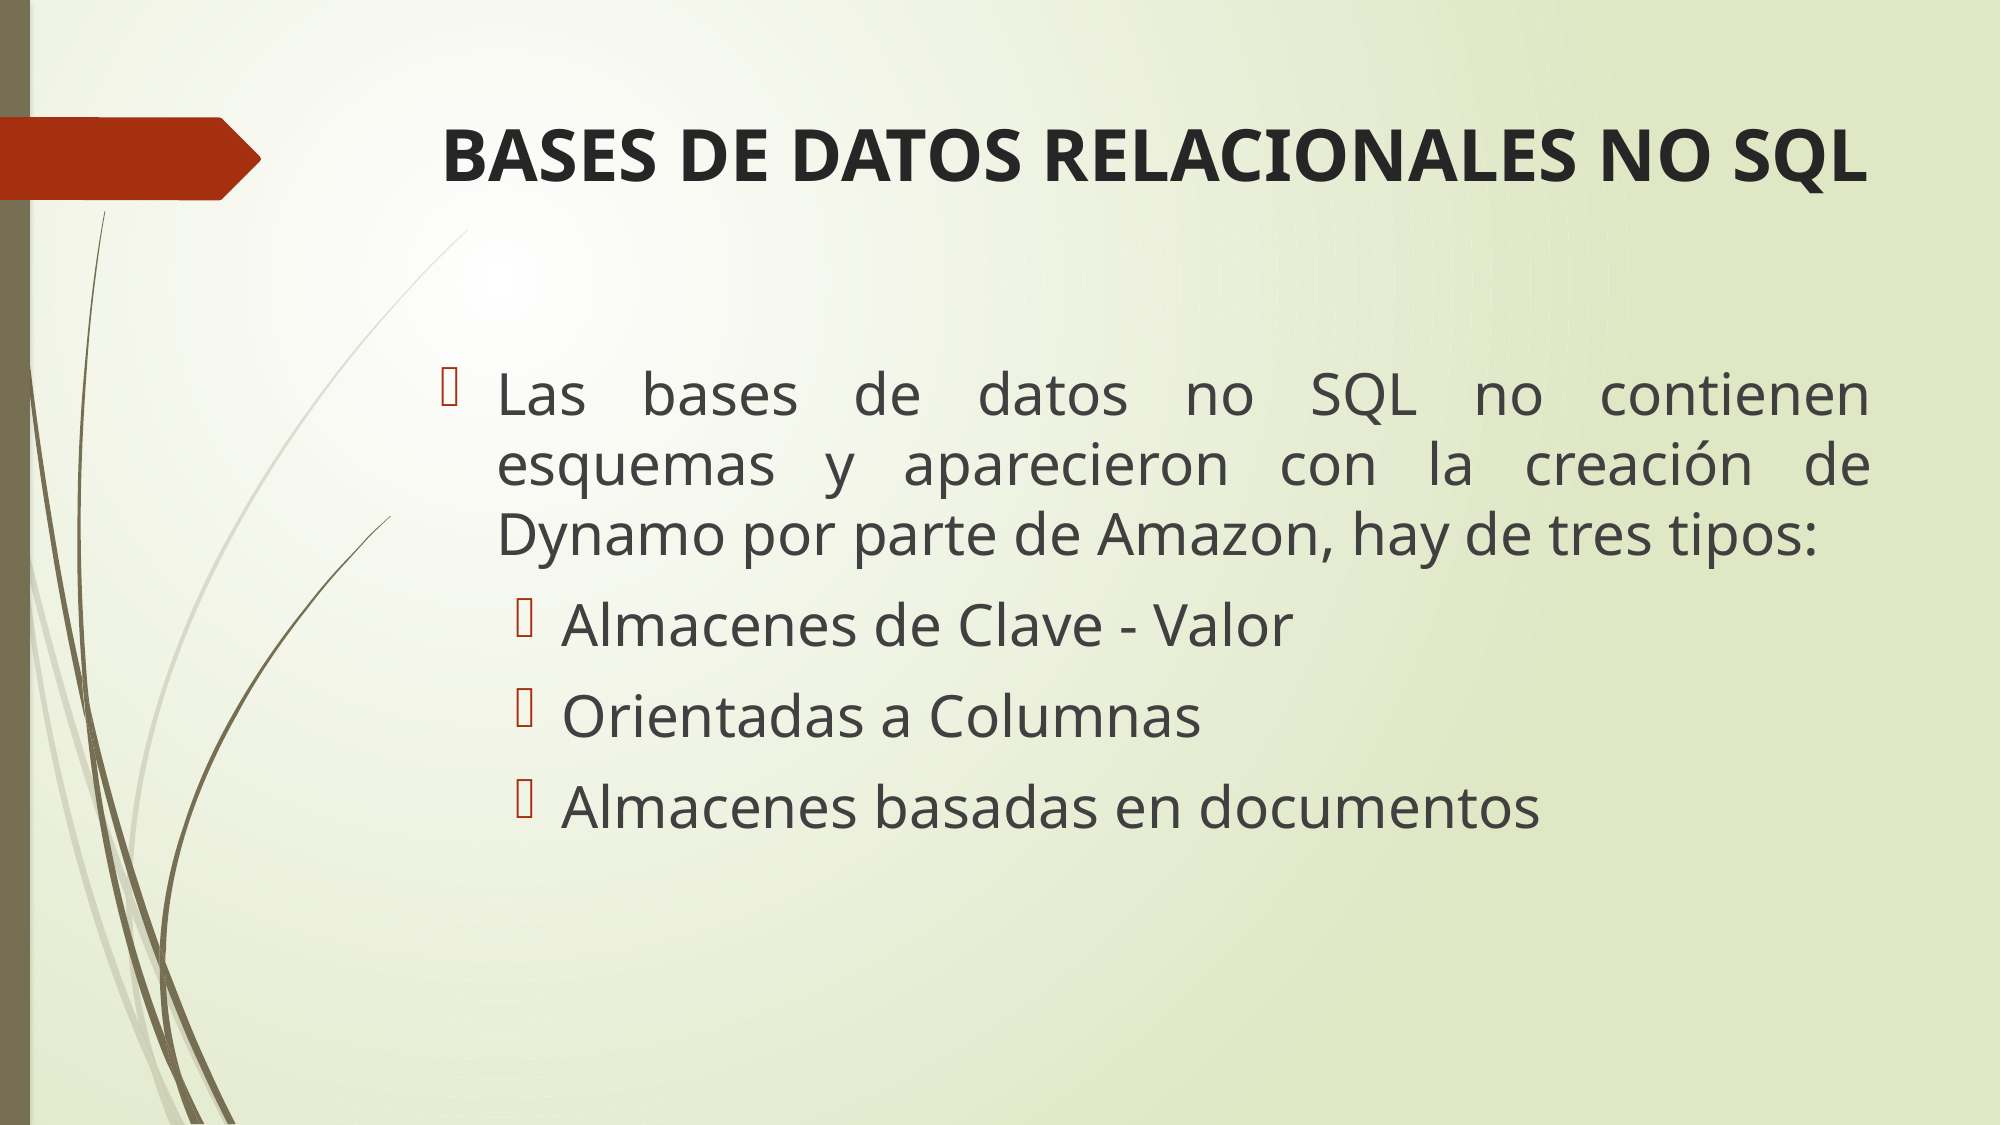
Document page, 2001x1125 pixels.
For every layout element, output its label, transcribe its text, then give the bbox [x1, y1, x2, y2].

title BASES DE DATOS RELACIONALES NO SQL [425, 102, 1888, 313]
list Las bases de datos no SQL no contienen esquemas y aparecieron con la creación de Dynamo por parte de Amazon, hay de tres tipos: Almacenes de Clave - Valor Orientadas a Columnas Almacenes basadas en documentos [424, 350, 1888, 970]
